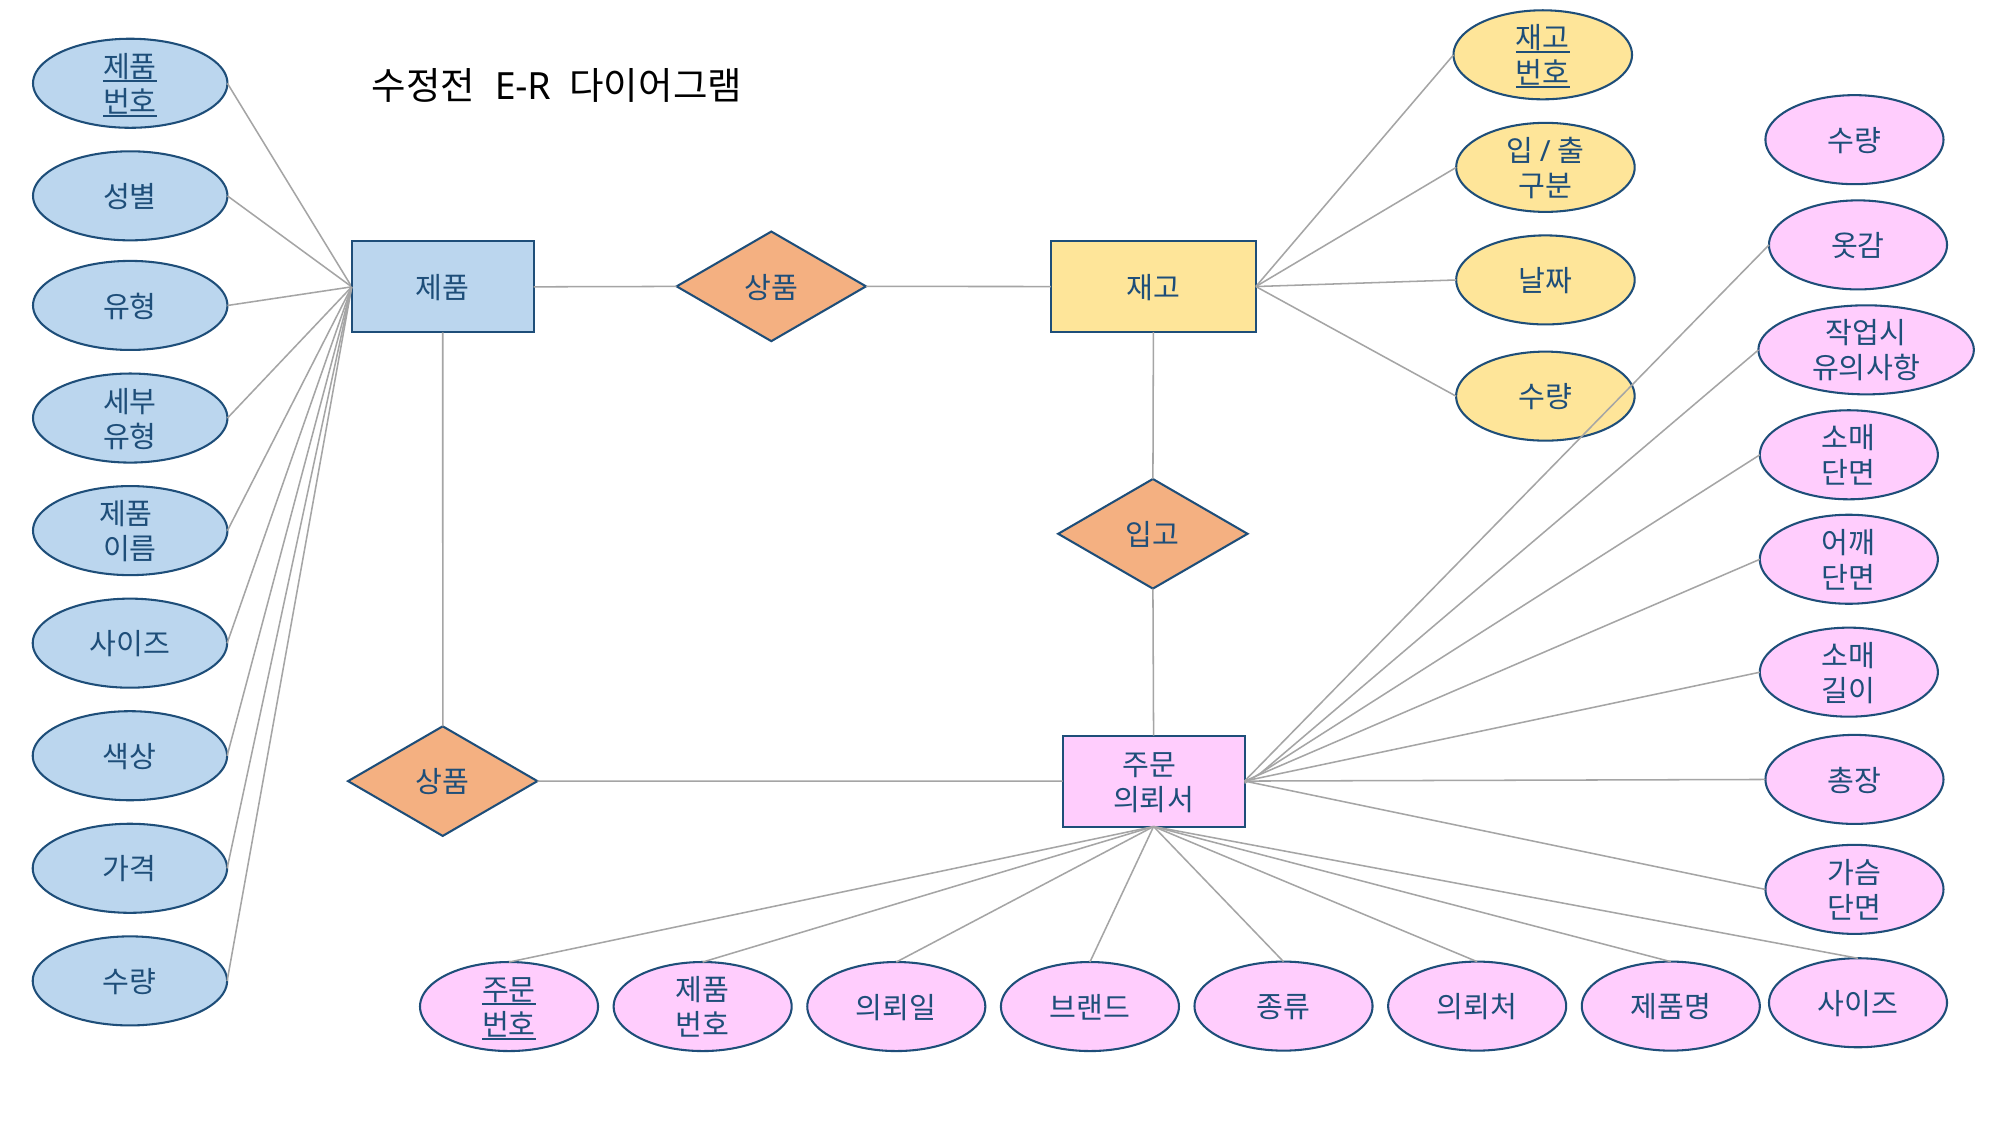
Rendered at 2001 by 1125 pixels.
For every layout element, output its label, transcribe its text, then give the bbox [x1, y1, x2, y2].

text_box 브랜드 [1000, 962, 1179, 1052]
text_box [1244, 244, 1769, 781]
text_box 가슴 단면 [1859, 844, 1944, 934]
text_box 입/출 구분 [1456, 122, 1635, 212]
text_box 성별 [33, 151, 227, 241]
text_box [896, 826, 1089, 962]
text_box 수량 [1765, 95, 1944, 185]
text_box 제품명 [1581, 961, 1760, 1051]
text_box 상품 [677, 231, 865, 342]
text_box 색상 [32, 711, 227, 801]
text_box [1255, 54, 1454, 167]
text_box 제품 번호 [613, 962, 792, 1052]
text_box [227, 195, 352, 286]
text_box 제품 이름 [33, 486, 227, 576]
text_box 수정전 E-R 다이어그램 [357, 54, 758, 115]
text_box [702, 826, 896, 962]
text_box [1244, 782, 1766, 890]
text_box 재고 번호 [1453, 10, 1633, 100]
text_box 수량 [32, 936, 228, 1026]
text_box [227, 83, 352, 195]
text_box 제품 번호 [33, 38, 228, 128]
text_box 어깨 단면 [1769, 514, 1938, 604]
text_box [1153, 826, 1859, 959]
text_box 종류 [1194, 962, 1373, 1051]
text_box 총장 [1766, 734, 1944, 824]
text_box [227, 286, 352, 981]
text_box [508, 826, 702, 962]
text_box 세부 유형 [33, 373, 227, 463]
text_box 의뢰일 [807, 962, 986, 1052]
text_box 날짜 [1492, 235, 1599, 244]
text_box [1089, 826, 1153, 962]
text_box 옷감 [1769, 200, 1948, 290]
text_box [1255, 167, 1457, 244]
text_box 재고 [1050, 241, 1255, 333]
text_box 유형 [33, 260, 227, 350]
text_box 주문 의뢰서 [1062, 735, 1244, 826]
text_box 입고 [1058, 479, 1244, 589]
text_box 사이즈 [1768, 958, 1948, 1048]
text_box 소매 길이 [1769, 627, 1938, 717]
text_box 소매 단면 [1769, 410, 1938, 500]
text_box 주문 번호 [420, 962, 599, 1052]
text_box 가격 [32, 823, 227, 913]
text_box 작업시 유의사항 [1769, 305, 1974, 395]
text_box 사이즈 [32, 598, 227, 688]
text_box 의뢰처 [1388, 962, 1567, 1051]
text_box 제품 [352, 241, 534, 333]
text_box 상품 [352, 726, 537, 836]
